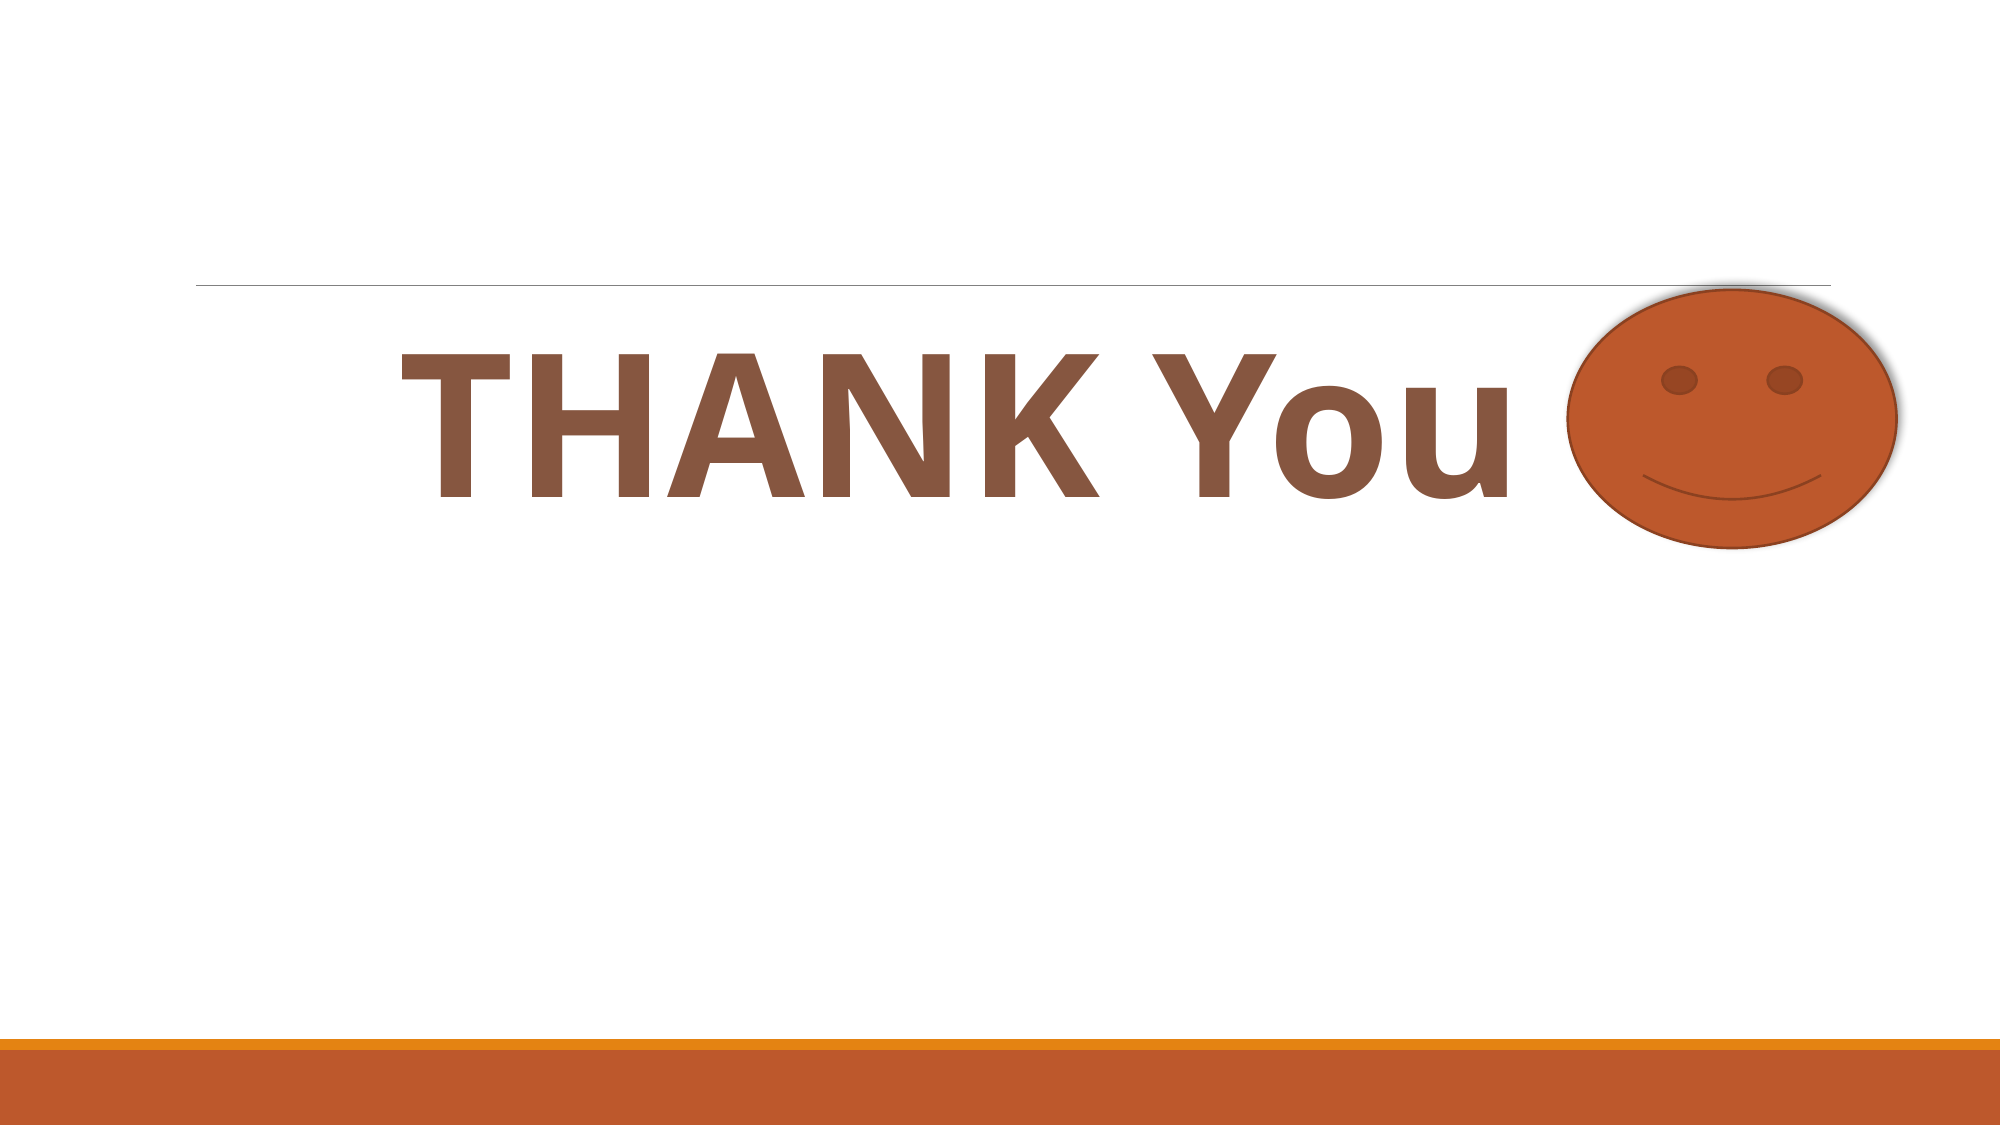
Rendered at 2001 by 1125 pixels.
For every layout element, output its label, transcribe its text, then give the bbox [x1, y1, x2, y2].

text_box THANK You [383, 289, 1538, 545]
text_box [1566, 288, 1898, 550]
